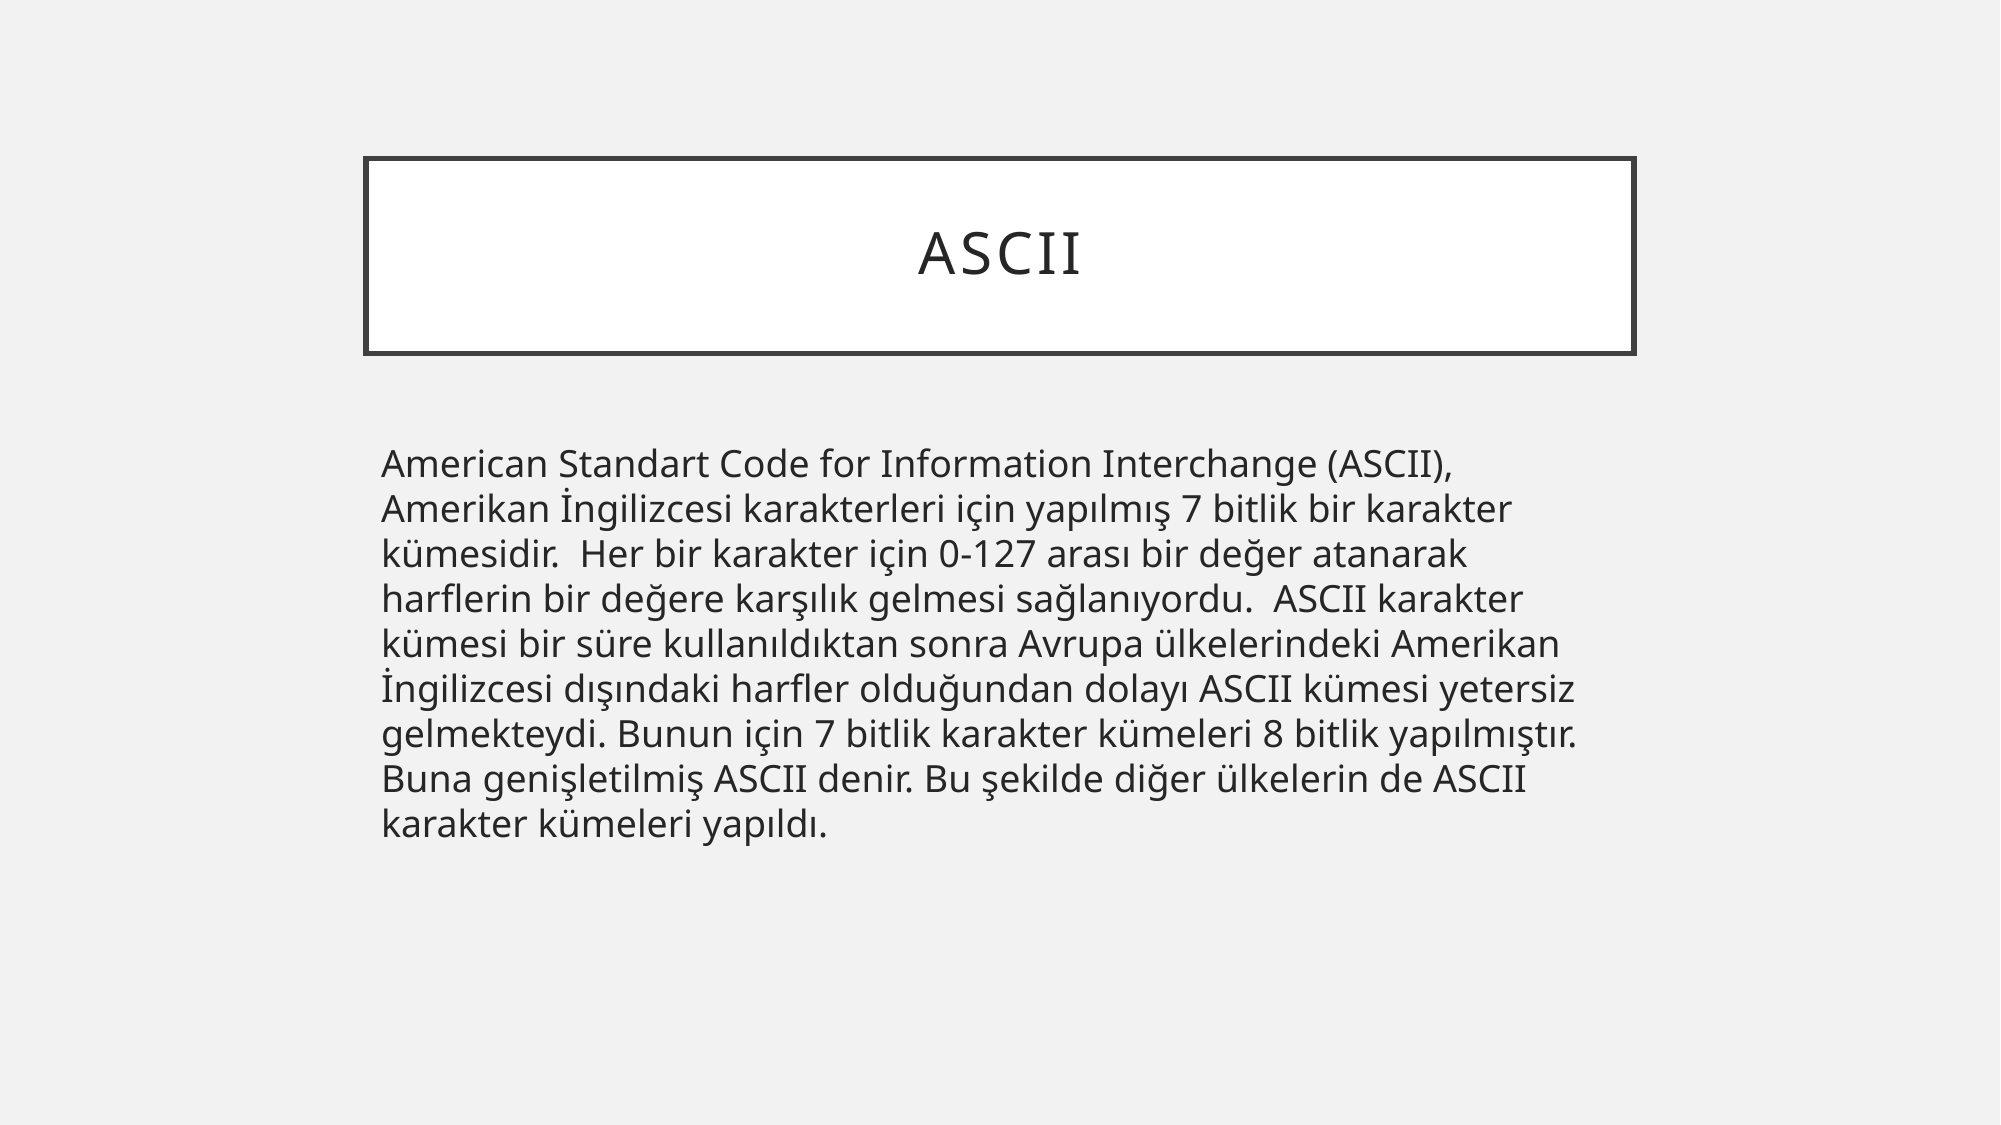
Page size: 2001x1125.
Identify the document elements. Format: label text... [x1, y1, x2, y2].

title ASCII [363, 156, 1637, 356]
list American Standart Code for Information Interchange (ASCII), Amerikan İngilizcesi karakterleri için yapılmış 7 bitlik bir karakter kümesidir. Her bir karakter için 0-127 arası bir değer atanarak harflerin bir değere karşılık gelmesi sağlanıyordu. ASCII karakter kümesi bir süre kullanıldıktan sonra Avrupa ülkelerindeki Amerikan İngilizcesi dışındaki harfler olduğundan dolayı ASCII kümesi yetersiz gelmekteydi. Bunun için 7 bitlik karakter kümeleri 8 bitlik yapılmıştır. Buna genişletilmiş ASCII denir. Bu şekilde diğer ülkelerin de ASCII karakter kümeleri yapıldı. [366, 432, 1634, 942]
